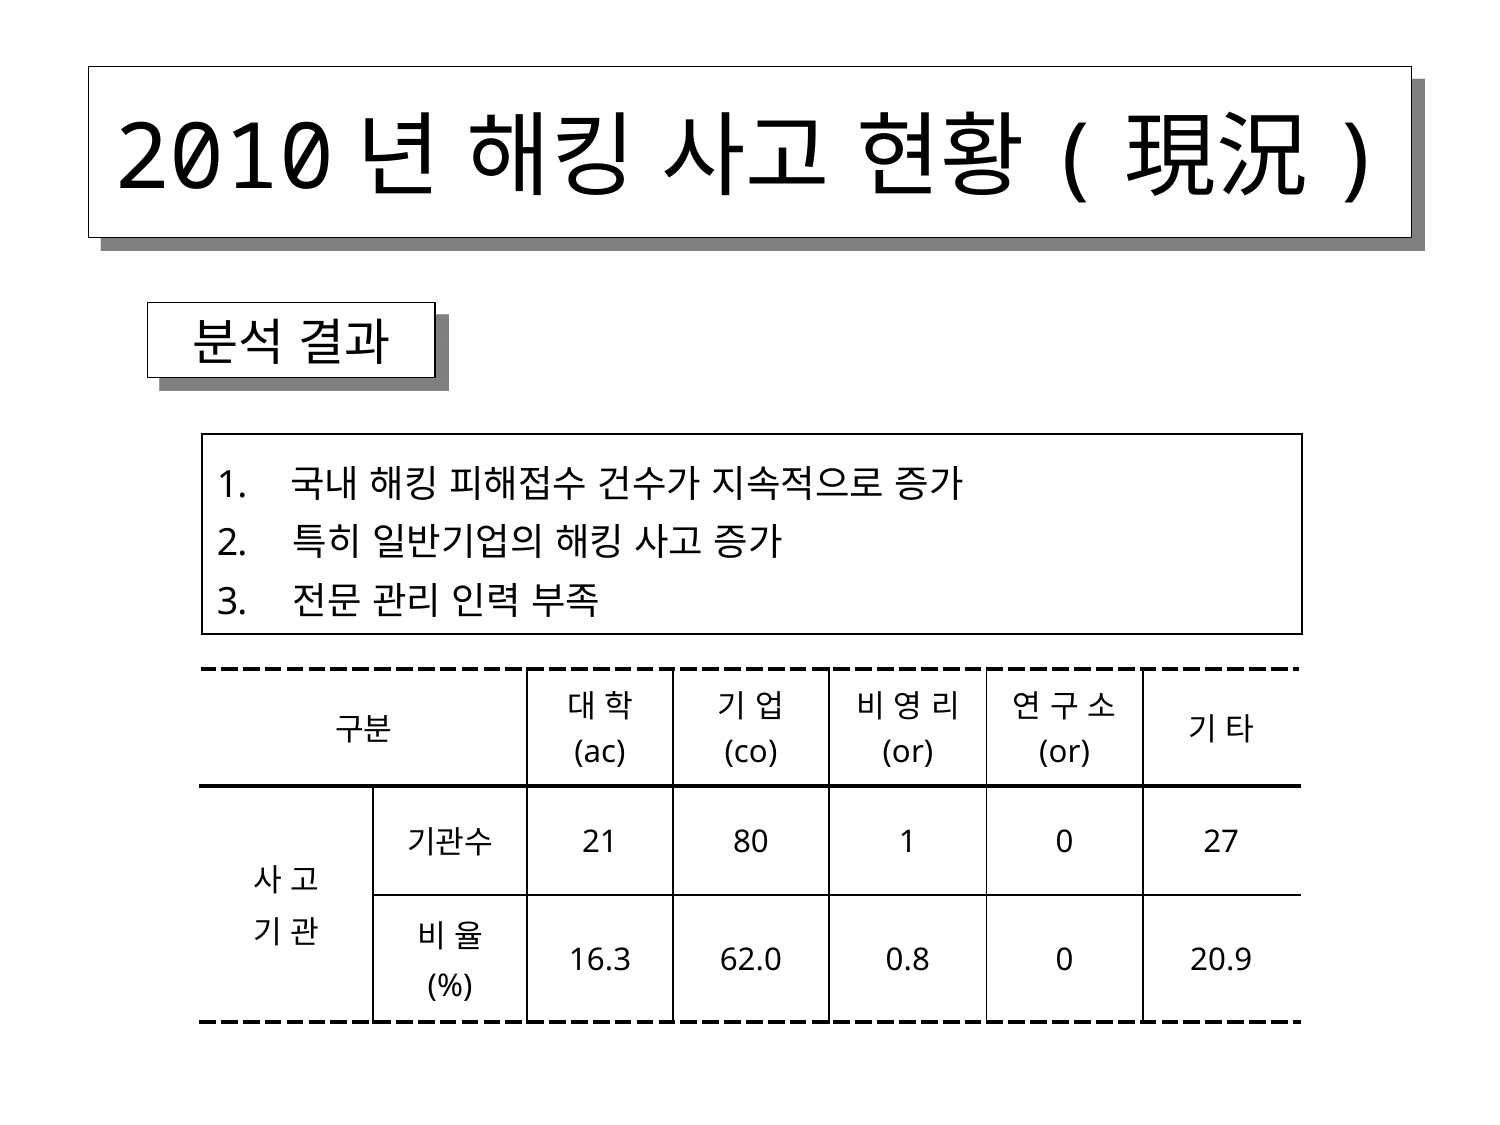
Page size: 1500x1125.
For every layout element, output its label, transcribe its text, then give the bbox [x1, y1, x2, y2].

text_box 2010년 해킹 사고 현황(現況) [88, 66, 1412, 238]
table_header 기 타 [1144, 669, 1299, 784]
text_box 국내 해킹 피해접수 건수가 지속적으로 증가 특히 일반기업의 해킹 사고 증가 전문 관리 인력 부족 [202, 433, 1303, 634]
table_cell 0 [987, 896, 1142, 1022]
table_cell 0 [987, 788, 1142, 894]
table_cell 기관수 [374, 788, 526, 894]
table_cell 27 [1144, 788, 1299, 894]
table_cell 21 [528, 788, 672, 894]
table_cell 20.9 [1144, 896, 1299, 1022]
table_header 비 영 리 (or) [830, 669, 986, 784]
table_cell 16.3 [528, 896, 672, 1022]
table_cell 62.0 [674, 896, 828, 1022]
table_header 기 업 (co) [674, 669, 828, 784]
table_cell 1 [830, 788, 986, 894]
table_header 구분 [201, 669, 526, 784]
table_cell 80 [674, 788, 828, 894]
table_cell 0.8 [830, 896, 986, 1022]
table_cell 사 고 기 관 [201, 788, 372, 1022]
text_box 분석 결과 [147, 302, 436, 378]
table_header 대 학 (ac) [528, 669, 672, 784]
table_cell 비 율 (%) [374, 896, 526, 1022]
table_header 연 구 소 (or) [987, 669, 1142, 784]
